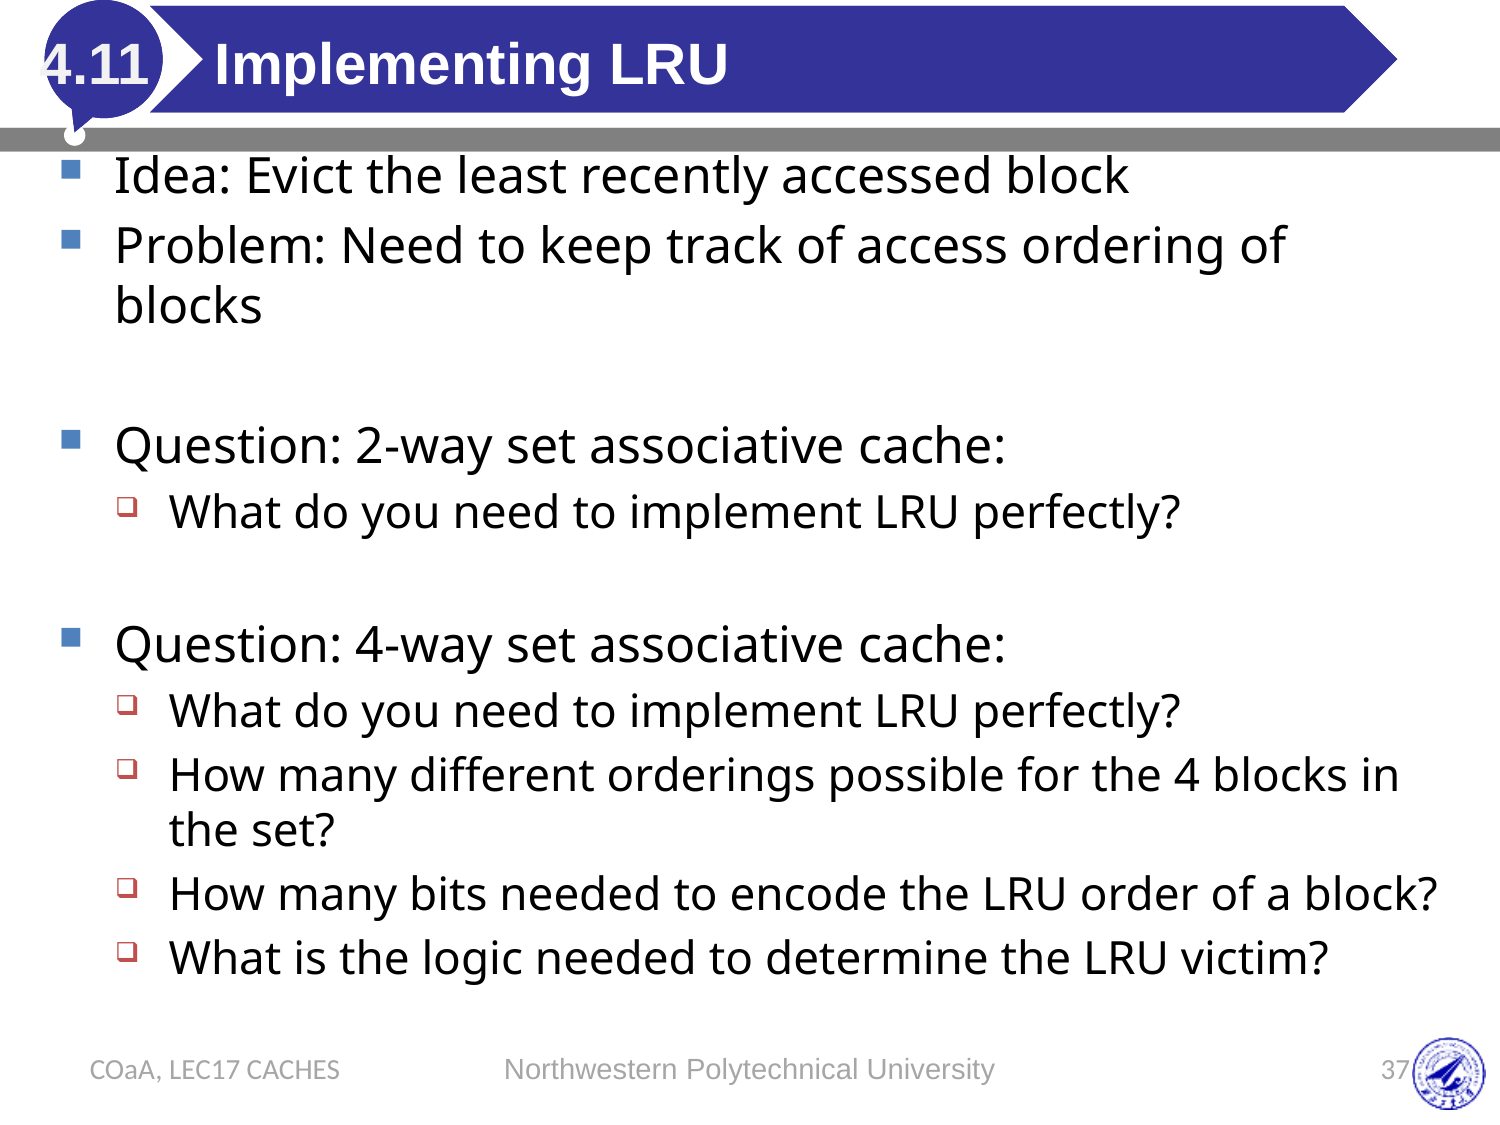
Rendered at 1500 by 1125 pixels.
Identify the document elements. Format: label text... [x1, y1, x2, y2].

list 4.11 [24, 19, 175, 113]
picture [1412, 1037, 1486, 1110]
footer Northwestern Polytechnical University [474, 1042, 1025, 1103]
slide_number 37 [1074, 1042, 1425, 1103]
slide_number COaA, LEC17 CACHES [75, 1042, 425, 1103]
title Implementing LRU [200, 18, 1398, 125]
text_box Idea: Evict the least recently accessed block Problem: Need to keep track of access ordering of blocks Question: 2-way set associative cache: What do you need to implement LRU perfectly? Question: 4-way set associative cache: What do you need to implement LRU perfectly? How many different orderings possible for the 4 blocks in the set? How many bits needed to encode the LRU order of a block? What is the logic needed to determine the LRU victim? [43, 136, 1457, 989]
